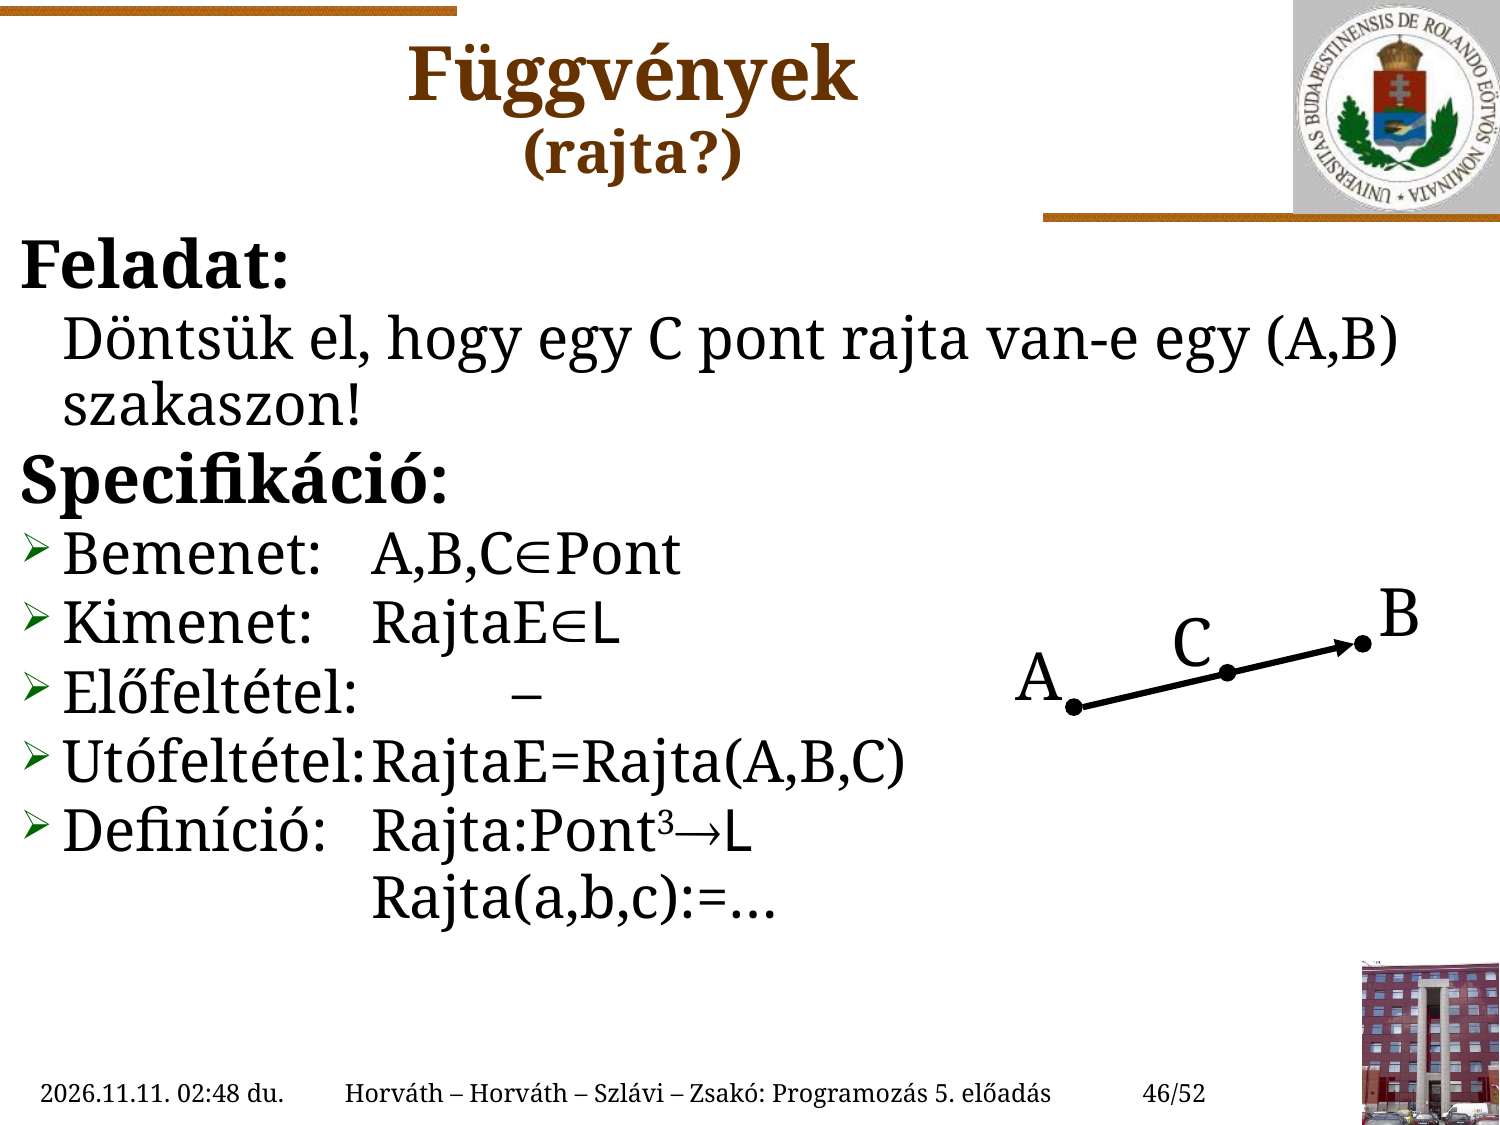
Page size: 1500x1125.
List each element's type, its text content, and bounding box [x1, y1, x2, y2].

picture [1043, 0, 1500, 230]
list Feladat: Döntsük el, hogy egy C pont rajta van-e egy (A,B) szakaszon! Specifikáció: Bemenet: A,B,CPont Kimenet: RajtaEL Előfeltétel: – Utófeltétel: RajtaE=Rajta(A,B,C) Definíció: Rajta:Pont3L Rajta(a,b,c):=… [5, 220, 1471, 1000]
picture [0, 0, 457, 24]
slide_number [5, 1070, 318, 1125]
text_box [1000, 578, 1436, 717]
text_box Függvények (rajta?) [17, 14, 1249, 197]
footer Horváth – Horváth – Szlávi – Zsakó: Programozás 5. előadás [318, 1070, 1079, 1125]
picture [1362, 961, 1499, 1125]
slide_number 46/52 [1079, 1070, 1270, 1125]
